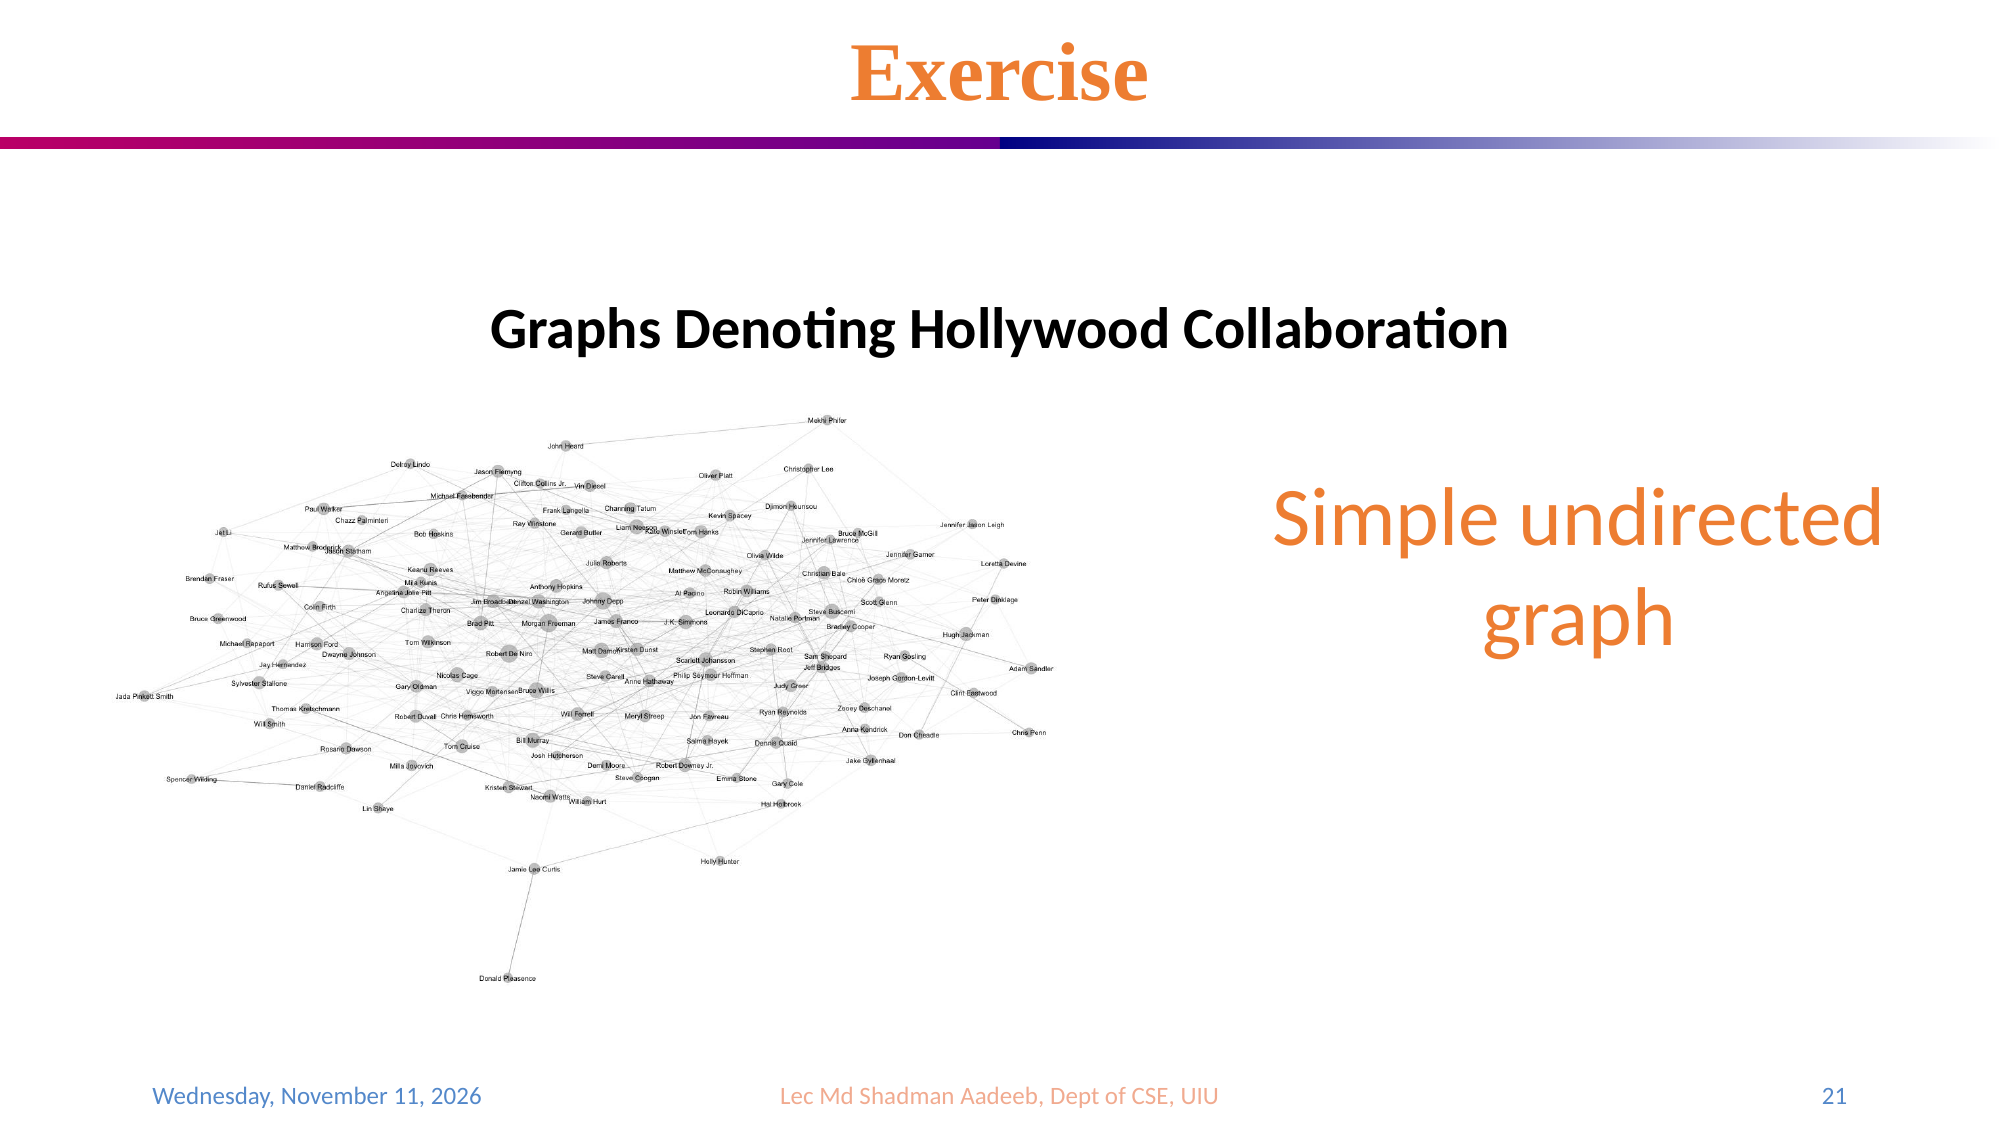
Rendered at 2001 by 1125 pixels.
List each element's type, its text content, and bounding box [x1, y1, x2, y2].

slide_number 21 [1412, 1065, 1863, 1125]
picture [95, 387, 1080, 1010]
text_box Simple undirected graph [1257, 454, 1902, 670]
footer Lec Md Shadman Aadeeb, Dept of CSE, UIU [662, 1065, 1338, 1125]
list Graphs Denoting Hollywood Collaboration [137, 201, 1863, 1014]
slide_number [137, 1065, 588, 1125]
title Exercise [137, 24, 1863, 124]
